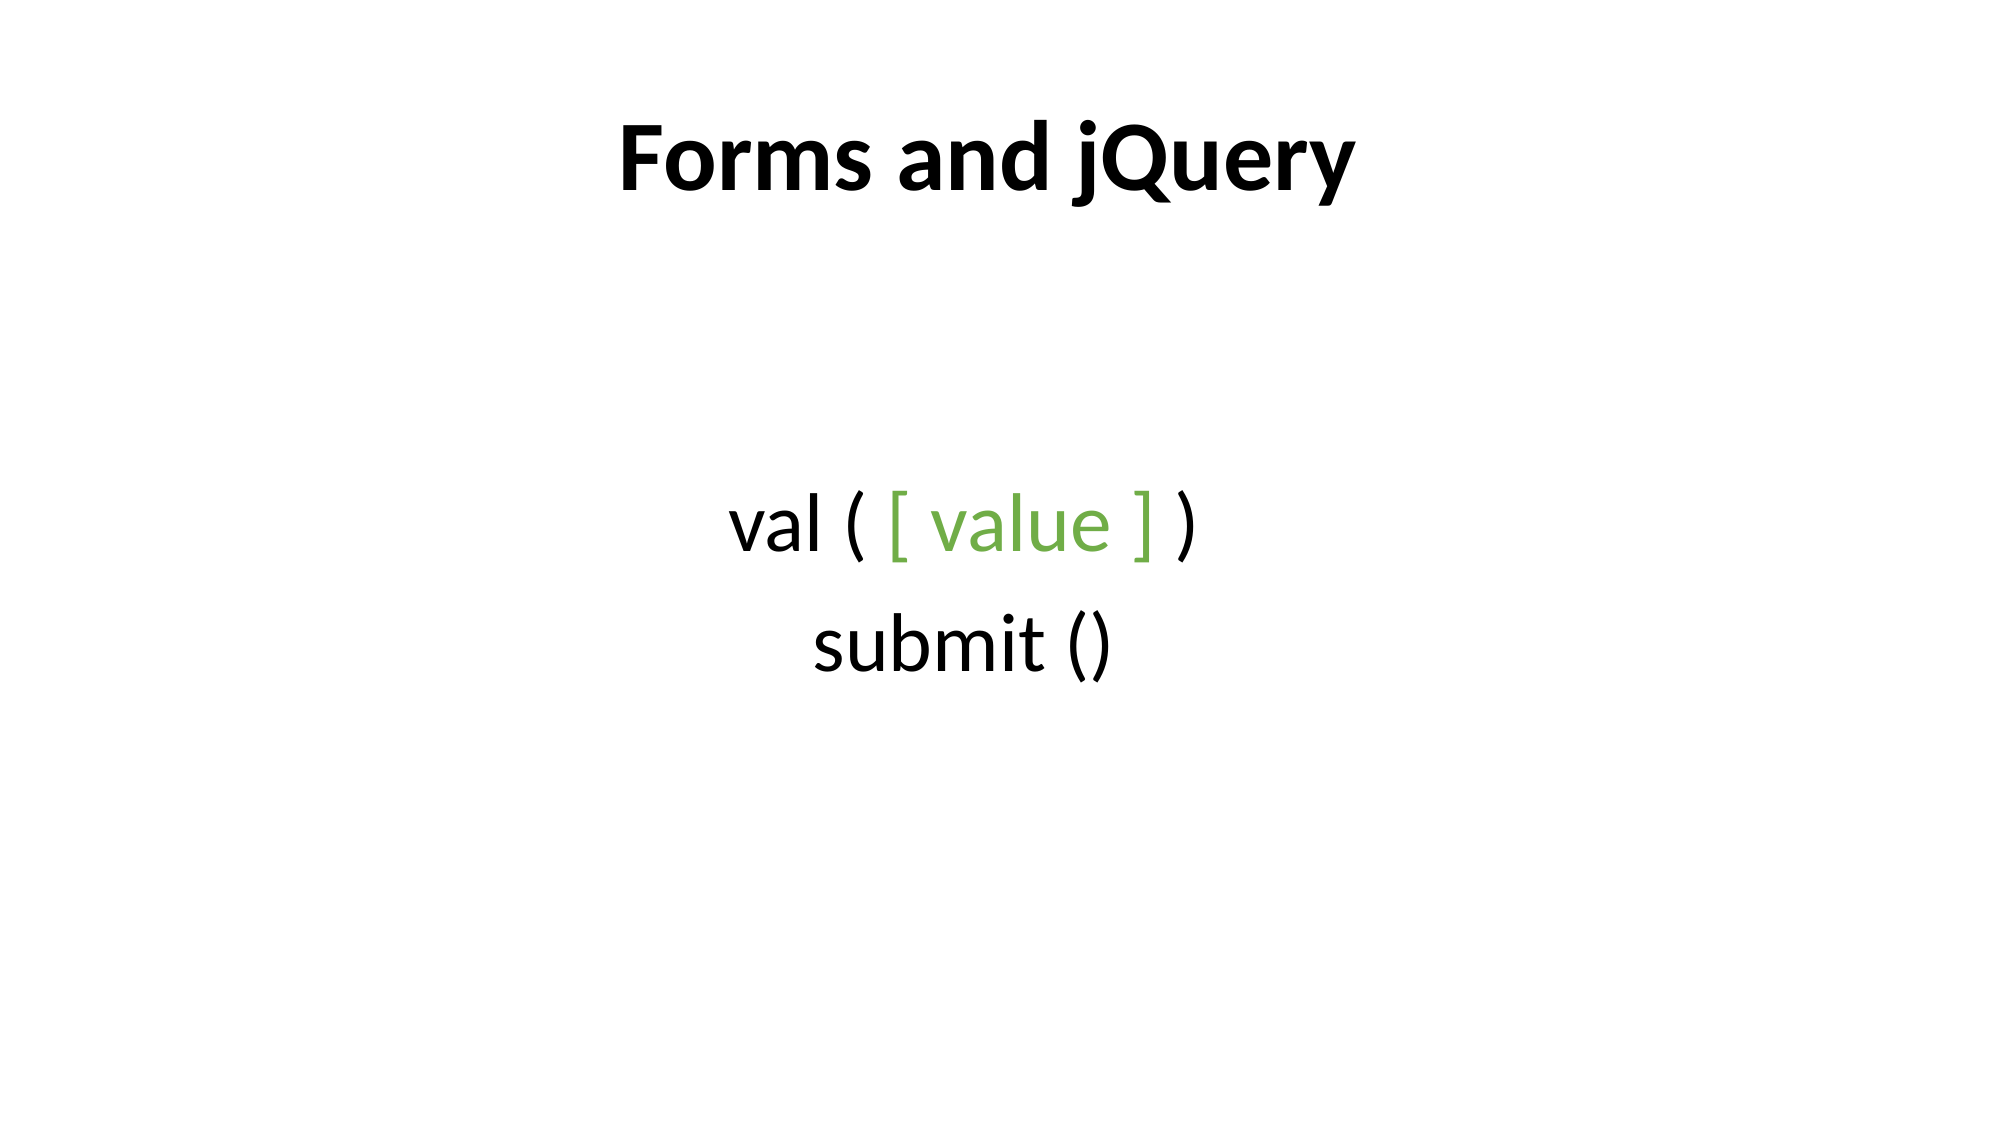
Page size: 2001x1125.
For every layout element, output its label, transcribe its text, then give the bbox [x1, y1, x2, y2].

text_box Forms and jQuery [114, 83, 1861, 218]
text_box val ( [ value ] ) submit () [266, 440, 1663, 696]
